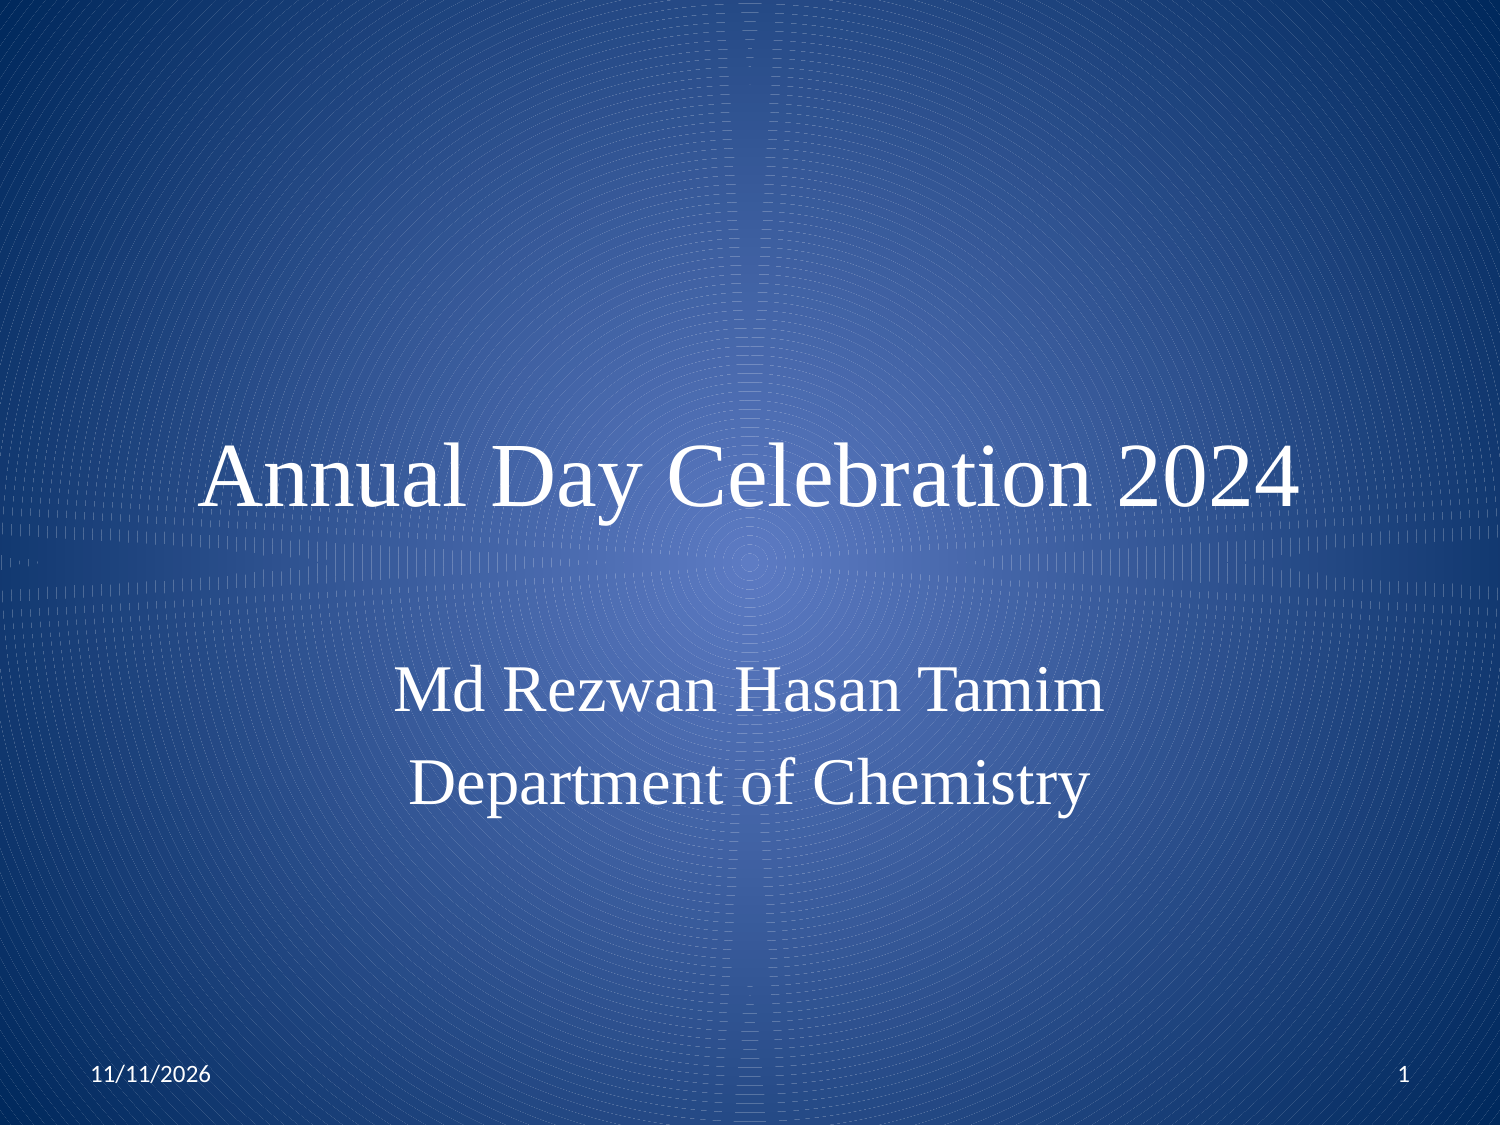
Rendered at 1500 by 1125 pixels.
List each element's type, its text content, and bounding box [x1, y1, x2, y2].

footer [512, 1042, 988, 1103]
slide_number 1 [1074, 1042, 1425, 1103]
title Annual Day Celebration 2024 [112, 349, 1388, 591]
subtitle Md Rezwan Hasan Tamim Department of Chemistry [225, 637, 1275, 925]
slide_number 10-Dec-24 [75, 1042, 425, 1103]
